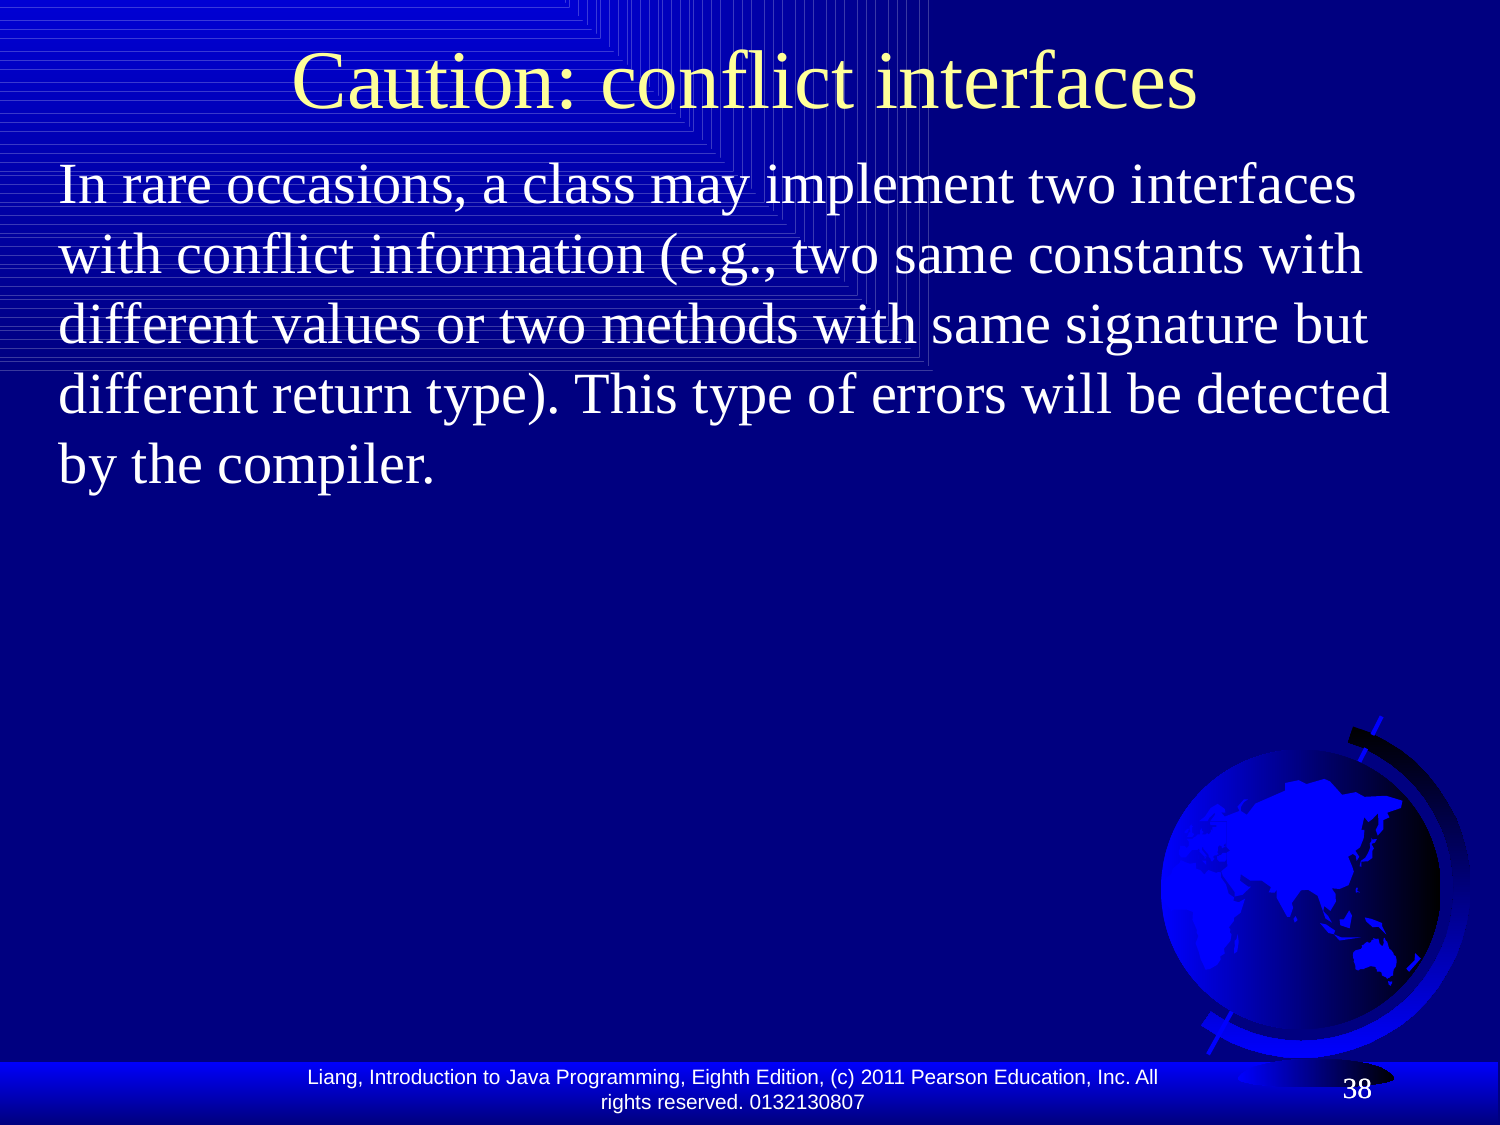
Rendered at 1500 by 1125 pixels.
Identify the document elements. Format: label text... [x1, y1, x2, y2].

text_box 38 [1074, 1049, 1388, 1125]
title Caution: conflict interfaces [37, 24, 1476, 126]
list In rare occasions, a class may implement two interfaces with conflict information (e.g., two same constants with different values or two methods with same signature but different return type). This type of errors will be detected by the compiler. [24, 137, 1451, 1001]
